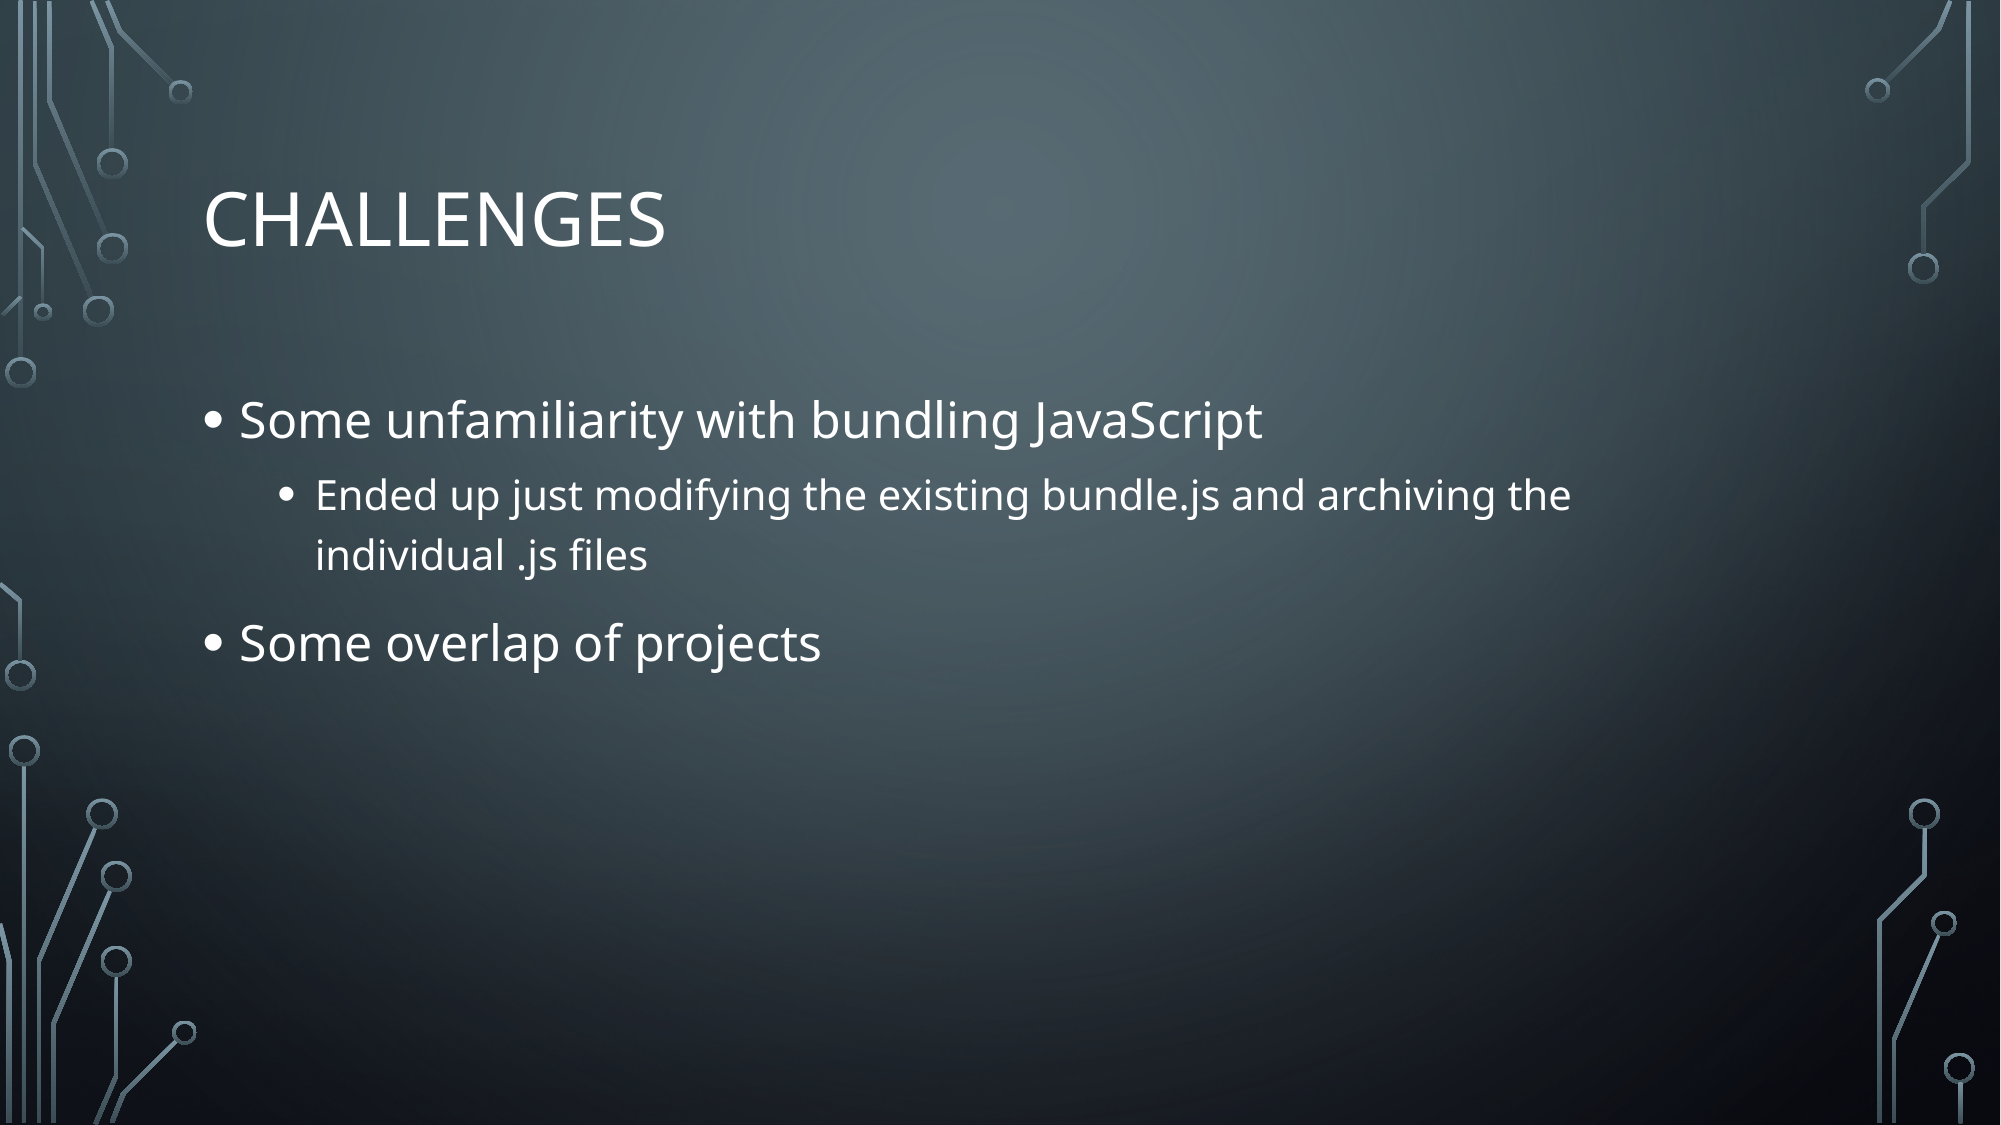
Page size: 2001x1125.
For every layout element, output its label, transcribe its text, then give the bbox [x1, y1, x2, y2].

list Some unfamiliarity with bundling JavaScript Ended up just modifying the existing bundle.js and archiving the individual .js files Some overlap of projects [187, 369, 1813, 950]
title Challenges [187, 101, 1813, 344]
